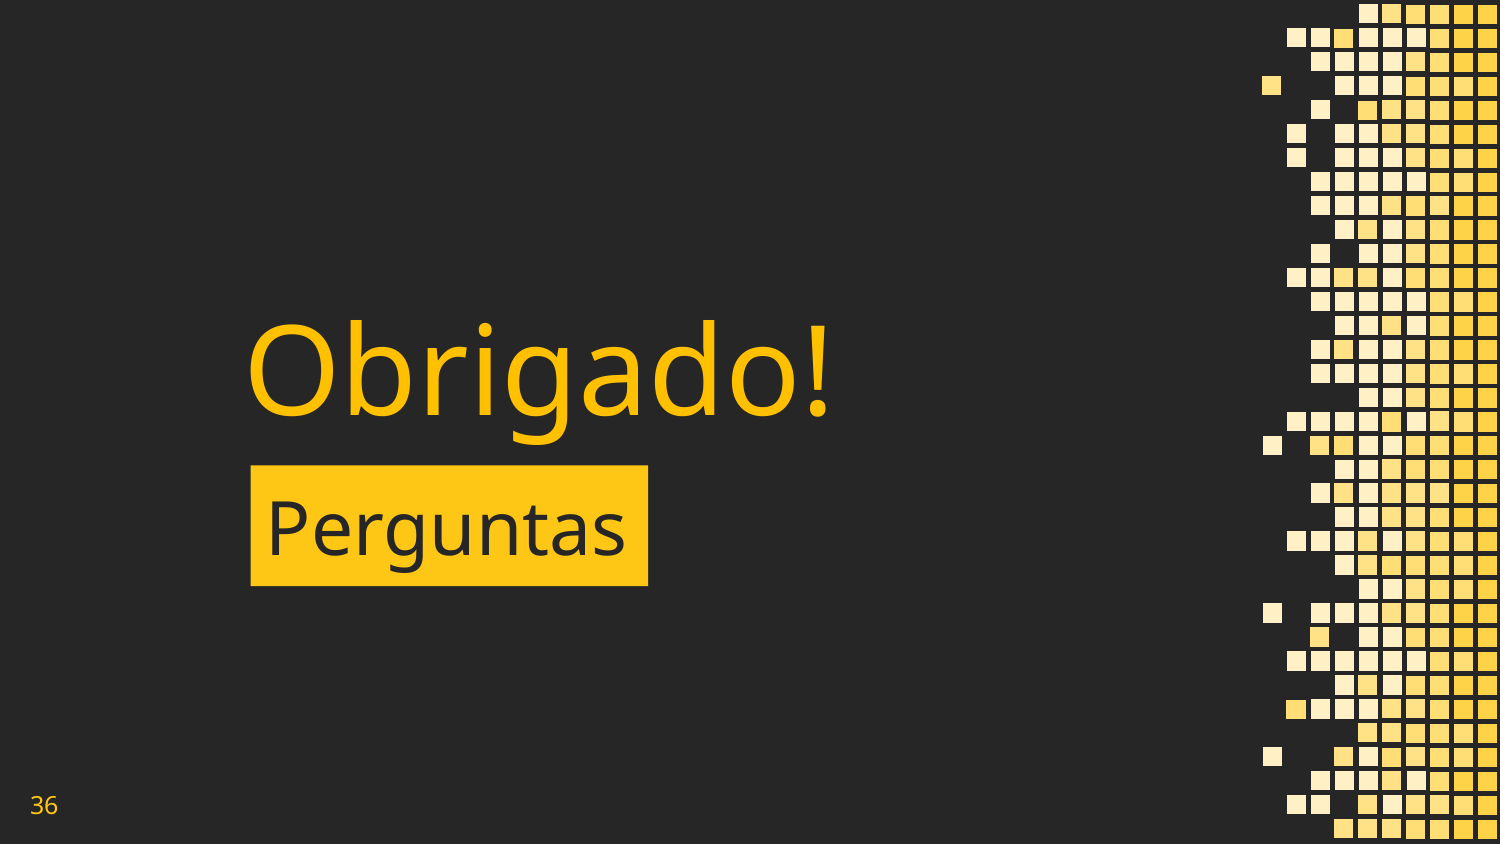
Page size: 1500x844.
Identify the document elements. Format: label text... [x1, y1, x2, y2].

text_box Perguntas? [250, 465, 649, 587]
slide_number 36 [15, 774, 105, 839]
title Obrigado! [228, 265, 1027, 456]
